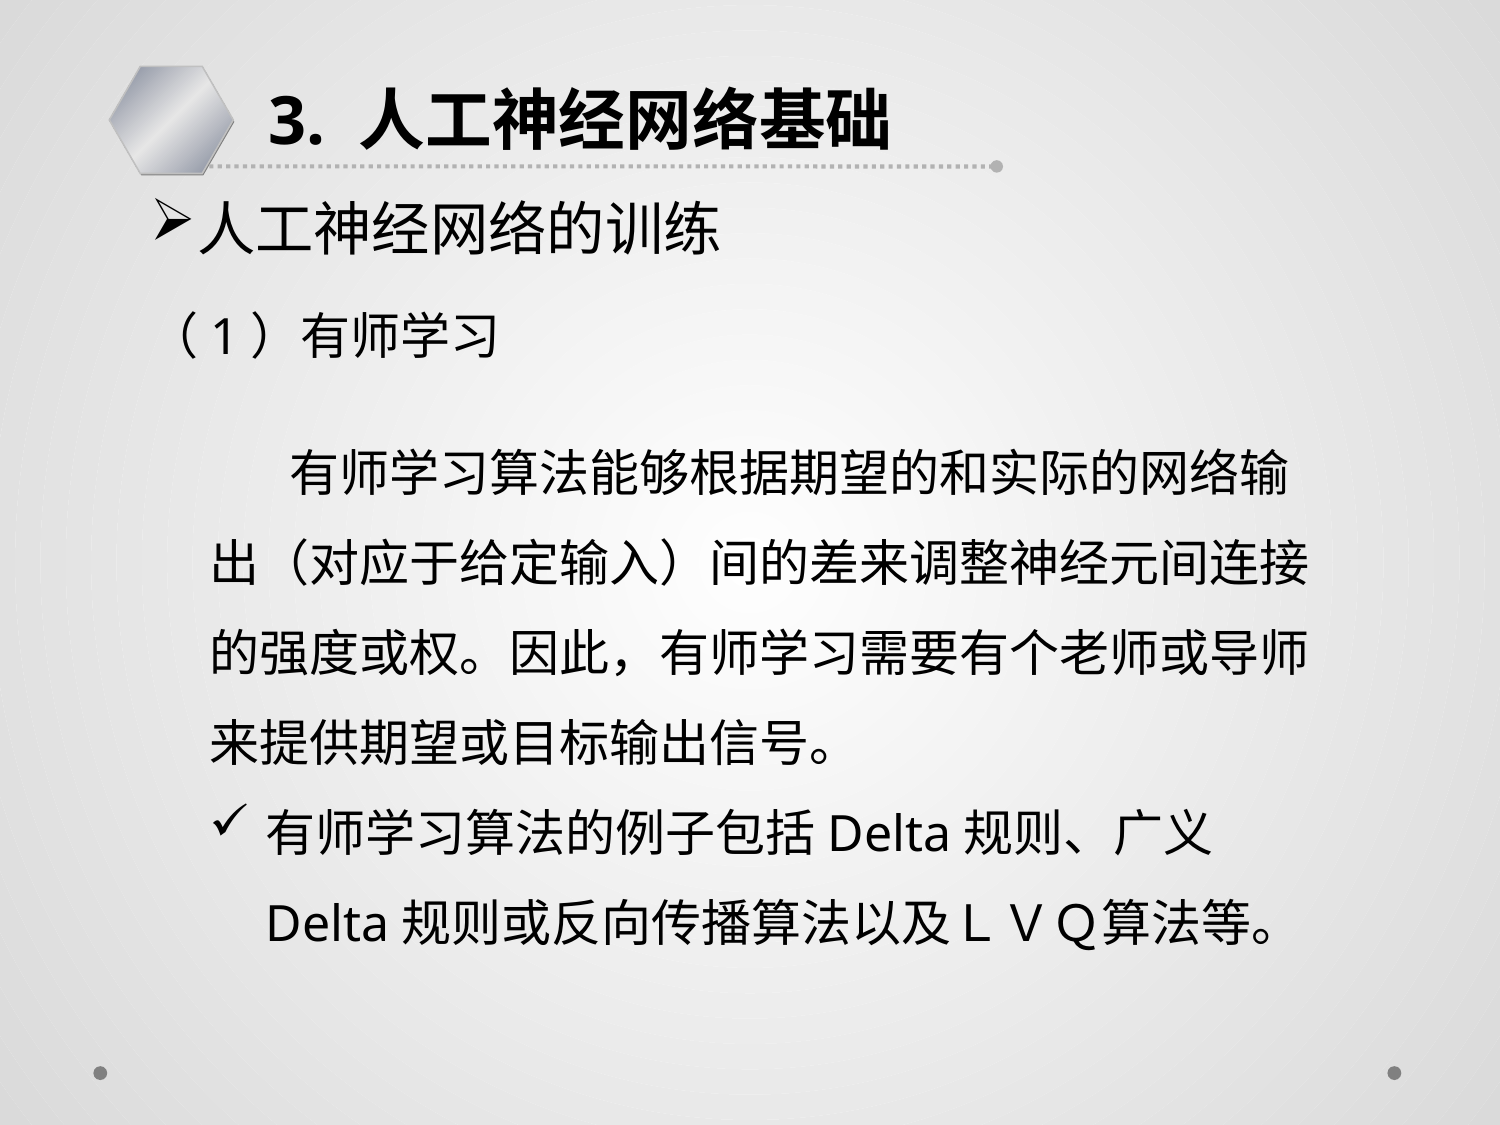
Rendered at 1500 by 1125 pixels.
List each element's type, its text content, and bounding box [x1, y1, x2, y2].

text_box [108, 66, 997, 176]
text_box 人工神经网络的训练 [135, 184, 1128, 270]
text_box 有师学习算法能够根据期望的和实际的网络输出（对应于给定输入）间的差来调整神经元间连接的强度或权。因此，有师学习需要有个老师或导师来提供期望或目标输出信号。 有师学习算法的例子包括Delta规则、广义Delta规则或反向传播算法以及ＬＶＱ算法等。 [194, 403, 1350, 959]
text_box （1）有师学习 [133, 297, 1126, 373]
